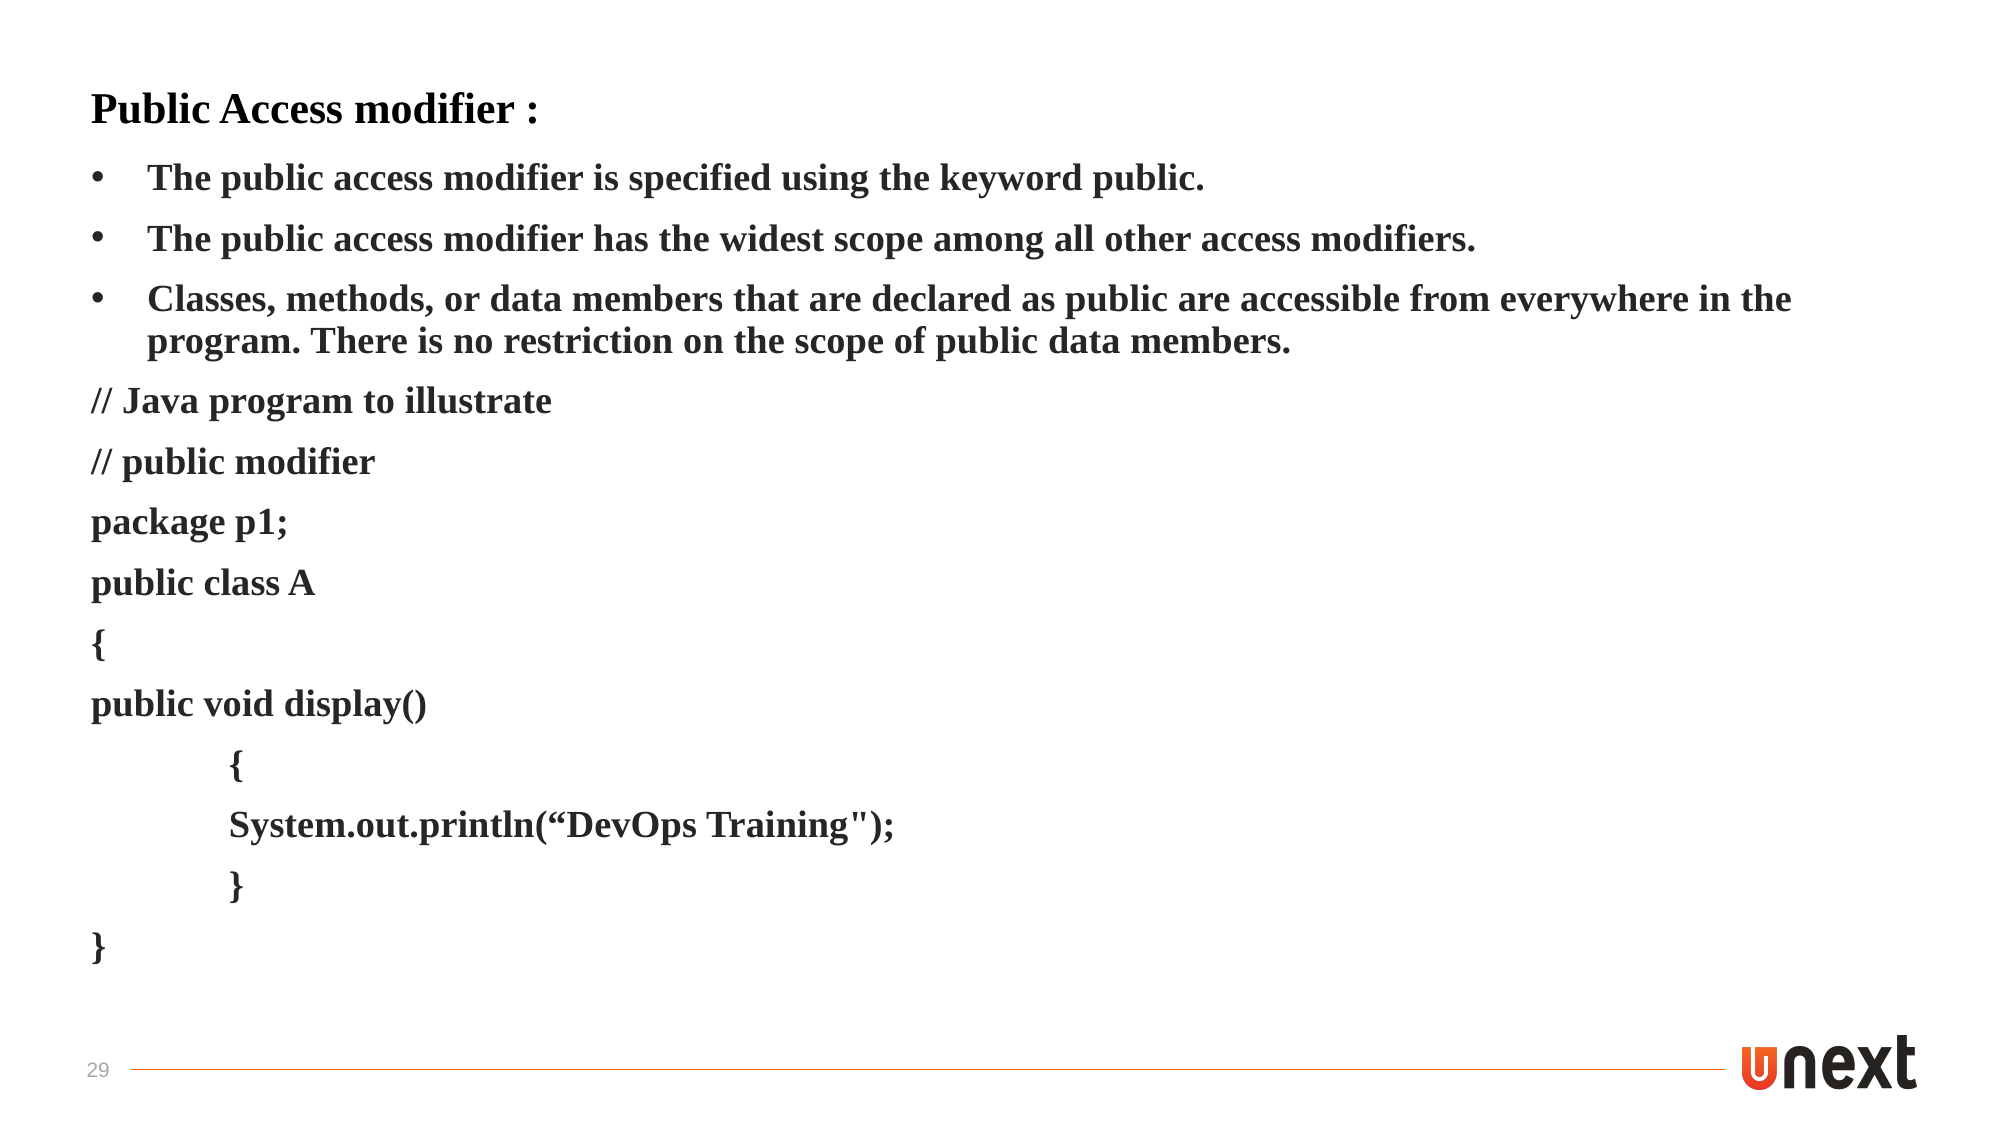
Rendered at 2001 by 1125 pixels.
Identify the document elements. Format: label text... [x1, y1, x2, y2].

list The public access modifier is specified using the keyword public. The public access modifier has the widest scope among all other access modifiers. Classes, methods, or data members that are declared as public are accessible from everywhere in the program. There is no restriction on the scope of public data members. // Java program to illustrate // public modifier package p1; public class A { public void display() { System.out.println(“DevOps Training"); } } [76, 196, 1924, 982]
slide_number 29 [48, 1047, 110, 1091]
picture [1742, 1035, 1917, 1090]
title Public Access modifier : [76, 78, 1924, 196]
